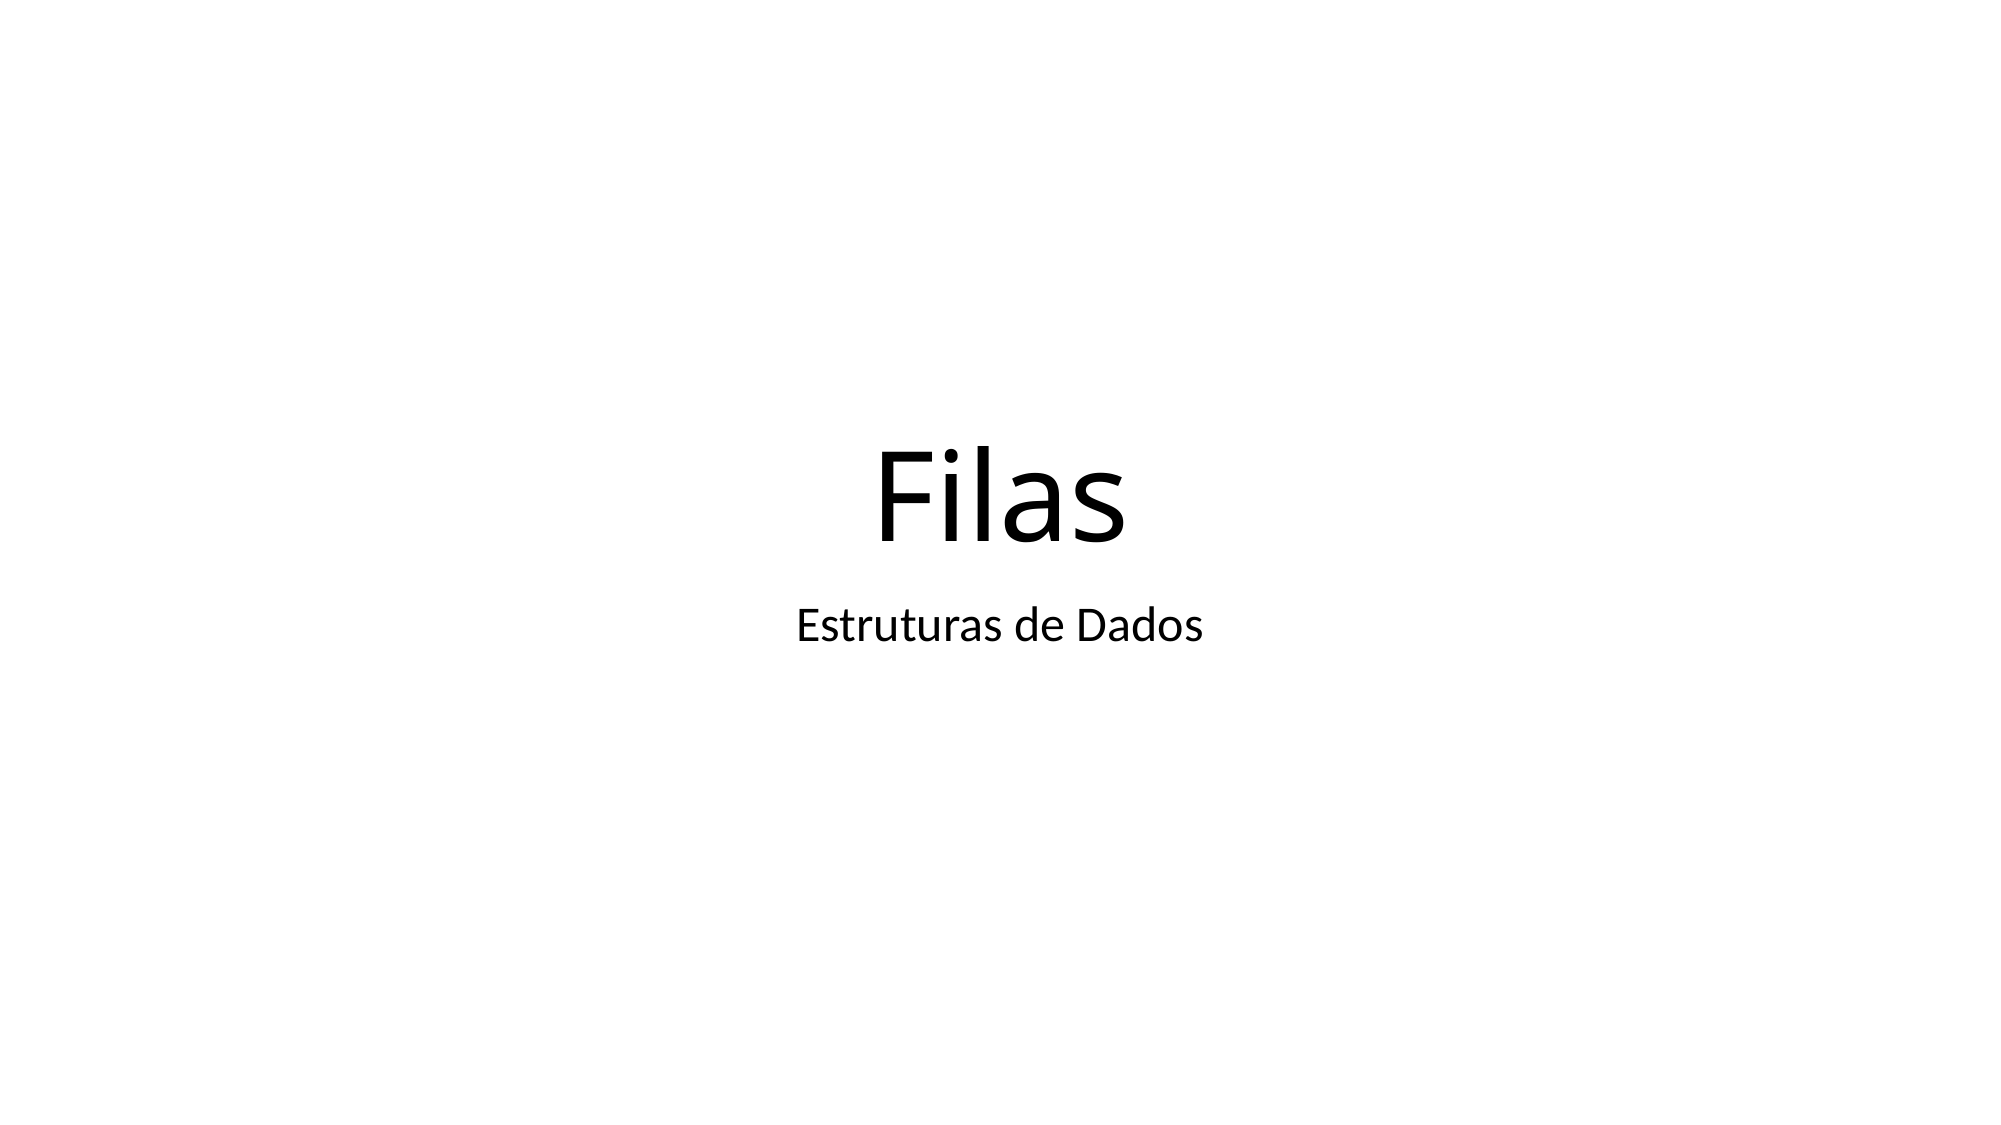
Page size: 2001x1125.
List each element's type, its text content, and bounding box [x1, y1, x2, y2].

title Filas [249, 184, 1750, 576]
subtitle Estruturas de Dados [249, 590, 1750, 863]
